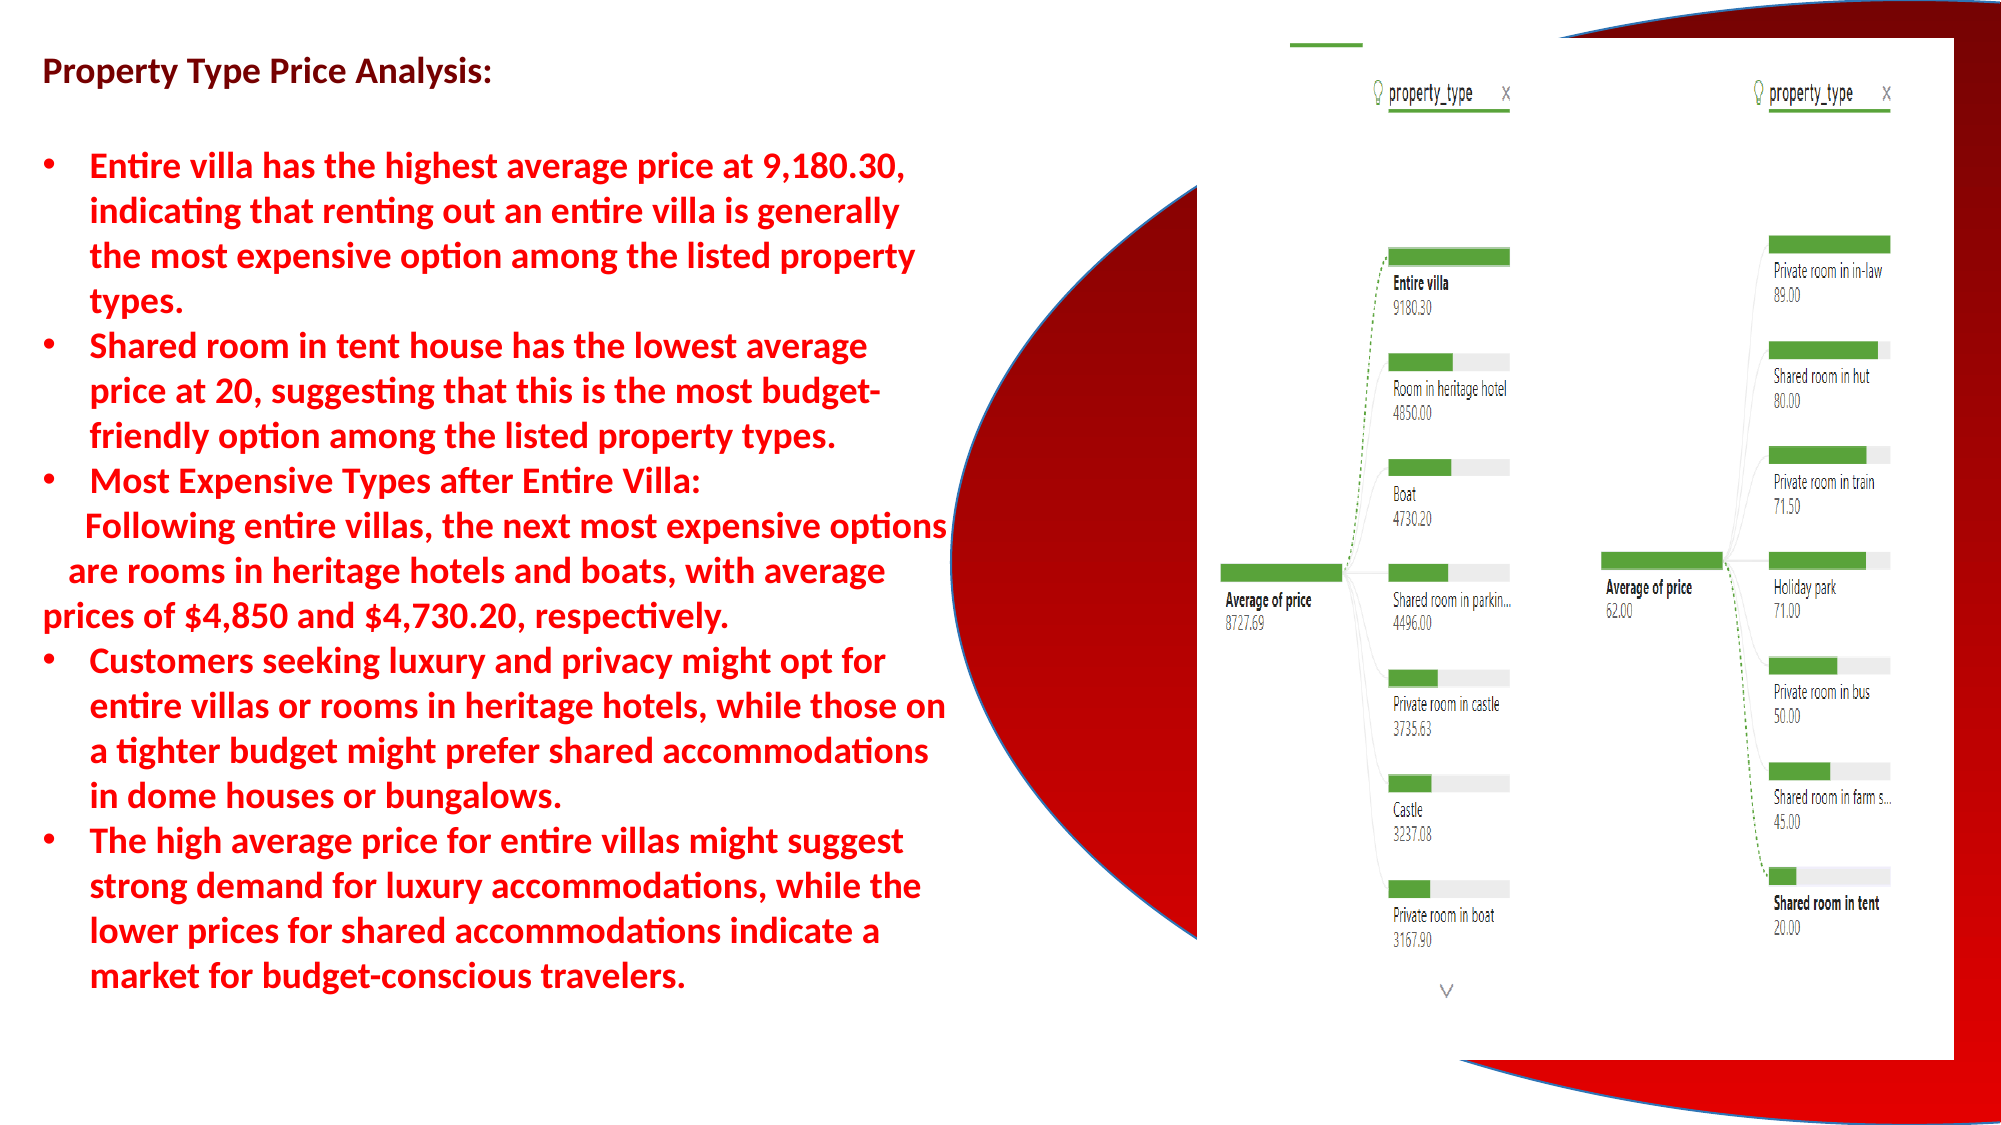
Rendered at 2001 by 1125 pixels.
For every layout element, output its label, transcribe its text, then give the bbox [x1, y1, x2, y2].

text_box Property Type Price Analysis: Entire villa has the highest average price at 9,180.30, indicating that renting out an entire villa is generally the most expensive option among the listed property types. Shared room in tent house has the lowest average price at 20, suggesting that this is the most budget-friendly option among the listed property types. Most Expensive Types after Entire Villa: Following entire villas, the next most expensive options are rooms in heritage hotels and boats, with average prices of $4,850 and $4,730.20, respectively. Customers seeking luxury and privacy might opt for entire villas or rooms in heritage hotels, while those on a tighter budget might prefer shared accommodations in dome houses or bungalows. The high average price for entire villas might suggest strong demand for luxury accommodations, while the lower prices for shared accommodations indicate a market for budget-conscious travelers. [27, 38, 966, 1125]
text_box [966, 184, 1197, 940]
picture [1197, 38, 1954, 1060]
text_box [1459, 0, 2000, 1125]
